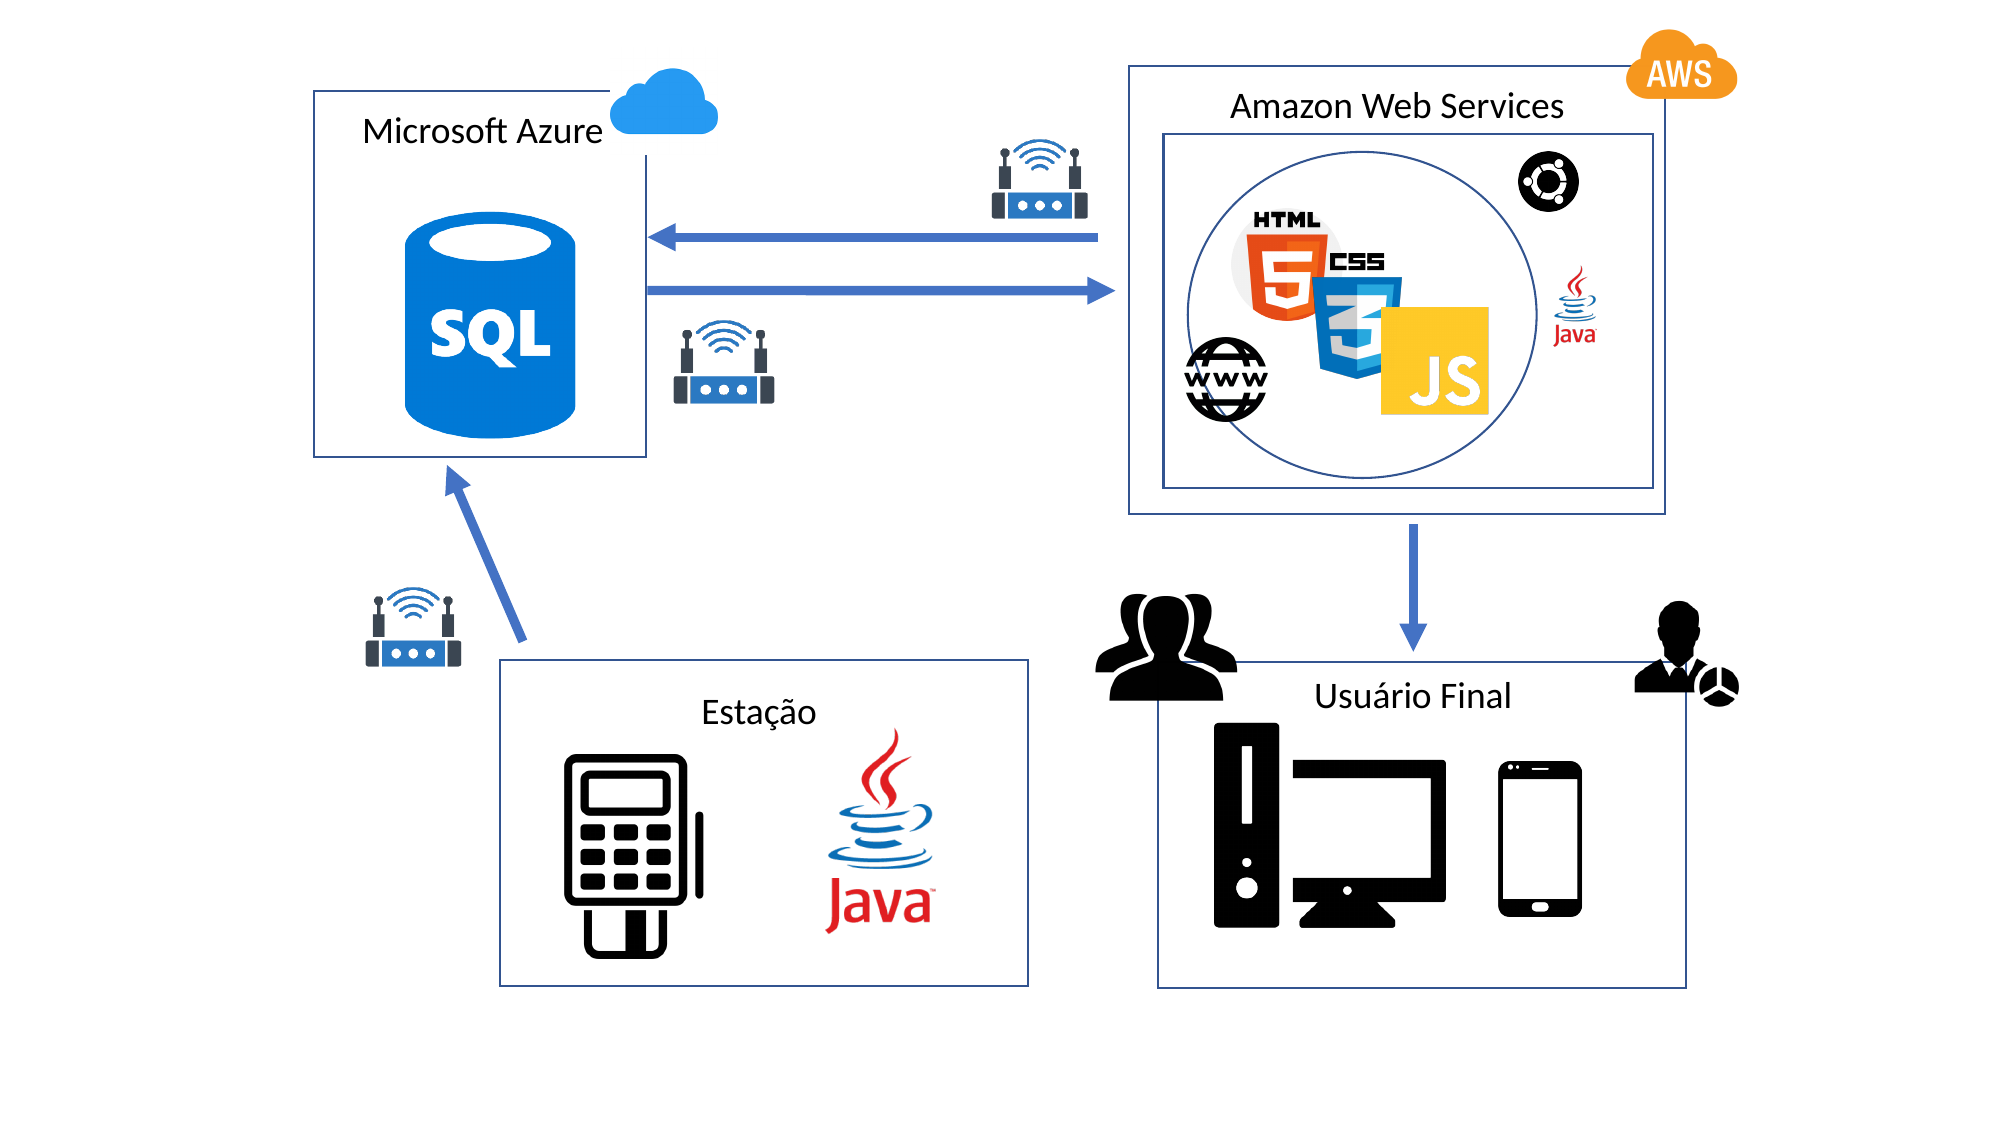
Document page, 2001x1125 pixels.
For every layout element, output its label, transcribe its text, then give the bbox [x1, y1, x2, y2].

text_box [313, 90, 647, 458]
picture [1612, 18, 1752, 114]
picture [1184, 337, 1268, 422]
picture [759, 709, 1001, 952]
picture [610, 47, 718, 155]
picture [1078, 559, 1446, 941]
text_box Amazon Web Services [1215, 73, 1587, 133]
picture [1518, 151, 1579, 212]
picture [661, 299, 786, 424]
text_box [499, 659, 1029, 987]
text_box [1128, 65, 1666, 515]
picture [1462, 761, 1618, 917]
picture [354, 567, 472, 686]
text_box Estação [686, 679, 843, 740]
picture [1527, 258, 1623, 354]
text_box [446, 464, 523, 642]
picture [376, 211, 604, 439]
picture [980, 119, 1099, 238]
picture [1631, 598, 1742, 709]
text_box [1162, 133, 1654, 489]
text_box Usuário Final [1299, 663, 1554, 724]
picture [1231, 208, 1506, 433]
picture [527, 754, 732, 959]
text_box [1157, 661, 1687, 989]
text_box Microsoft Azure [347, 98, 632, 159]
